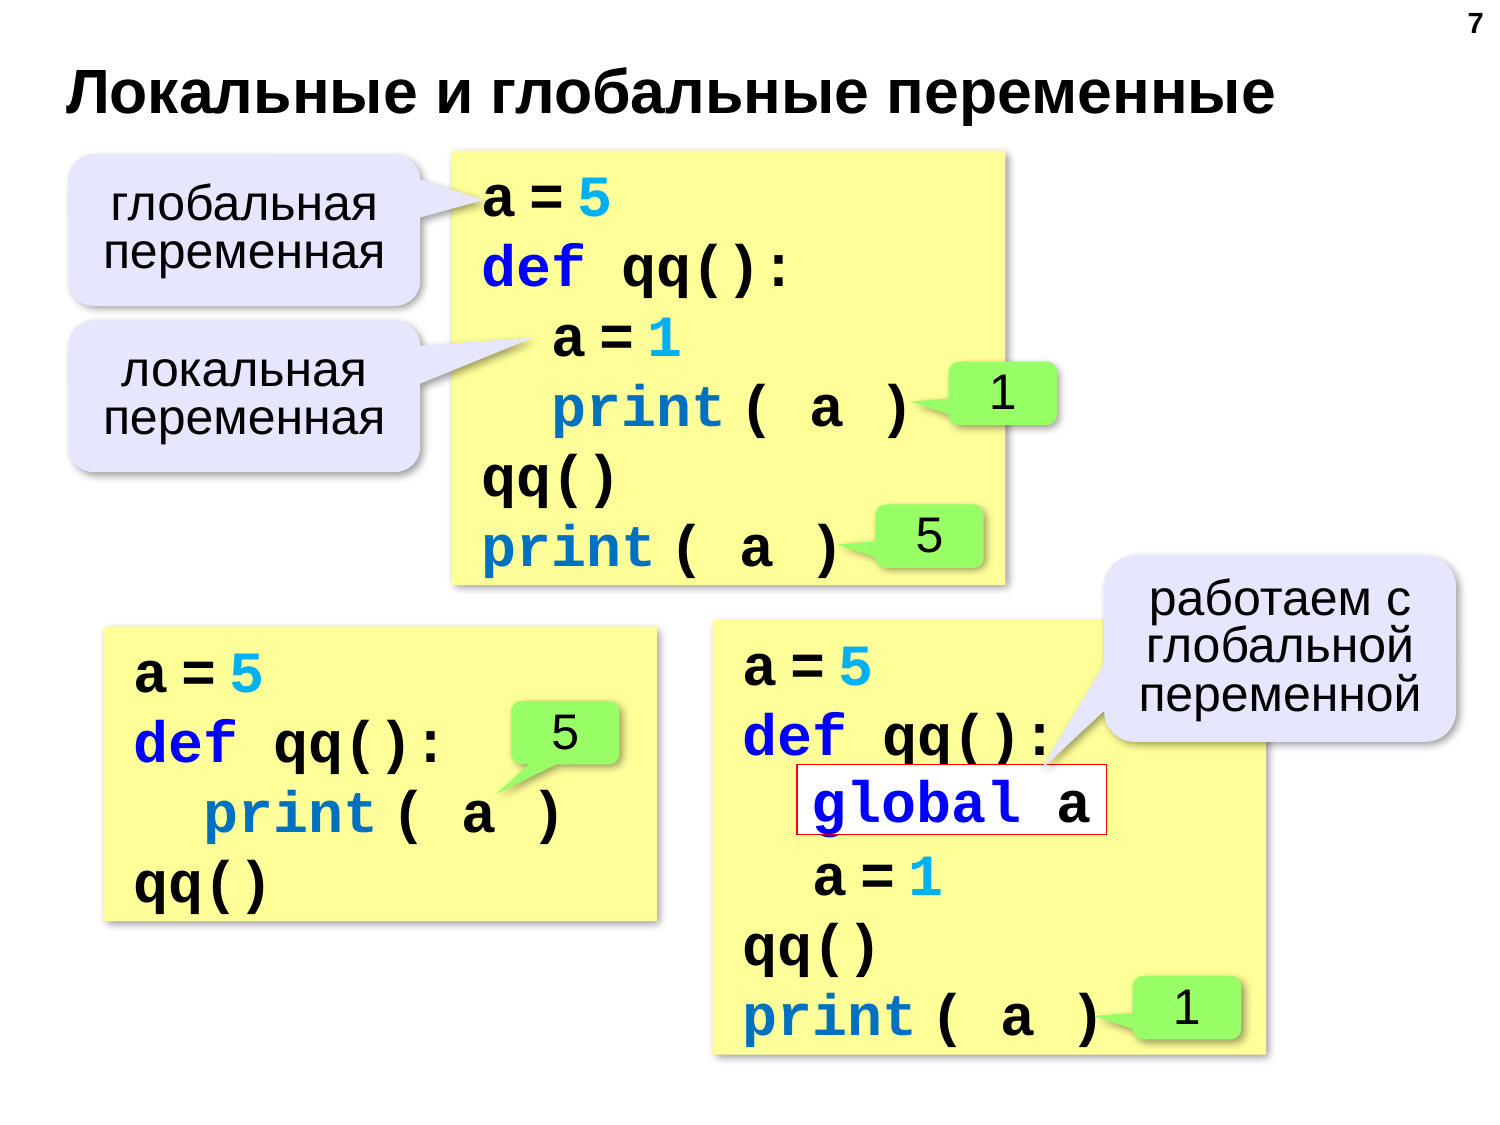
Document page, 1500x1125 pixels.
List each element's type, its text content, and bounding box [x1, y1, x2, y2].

text_box 5 [836, 504, 984, 568]
text_box работаем с глобальной переменной [1040, 555, 1457, 770]
text_box локальная переменная [68, 320, 534, 473]
text_box 1 [1093, 975, 1242, 1040]
text_box 5 [495, 700, 620, 795]
title Локальные и глобальные переменные [51, 49, 1425, 127]
slide_number 7 [1148, 0, 1500, 75]
text_box a = 5 def qq(): global a a = 1 qq() print ( a ) [712, 620, 1267, 1055]
text_box 1 [910, 361, 1057, 425]
text_box global a [796, 764, 1107, 835]
text_box a = 5 def qq(): a = 1 print ( a ) qq() print ( a ) [451, 150, 1006, 586]
text_box глобальная переменная [68, 154, 484, 306]
text_box a = 5 def qq(): print ( a ) qq() [103, 626, 657, 922]
